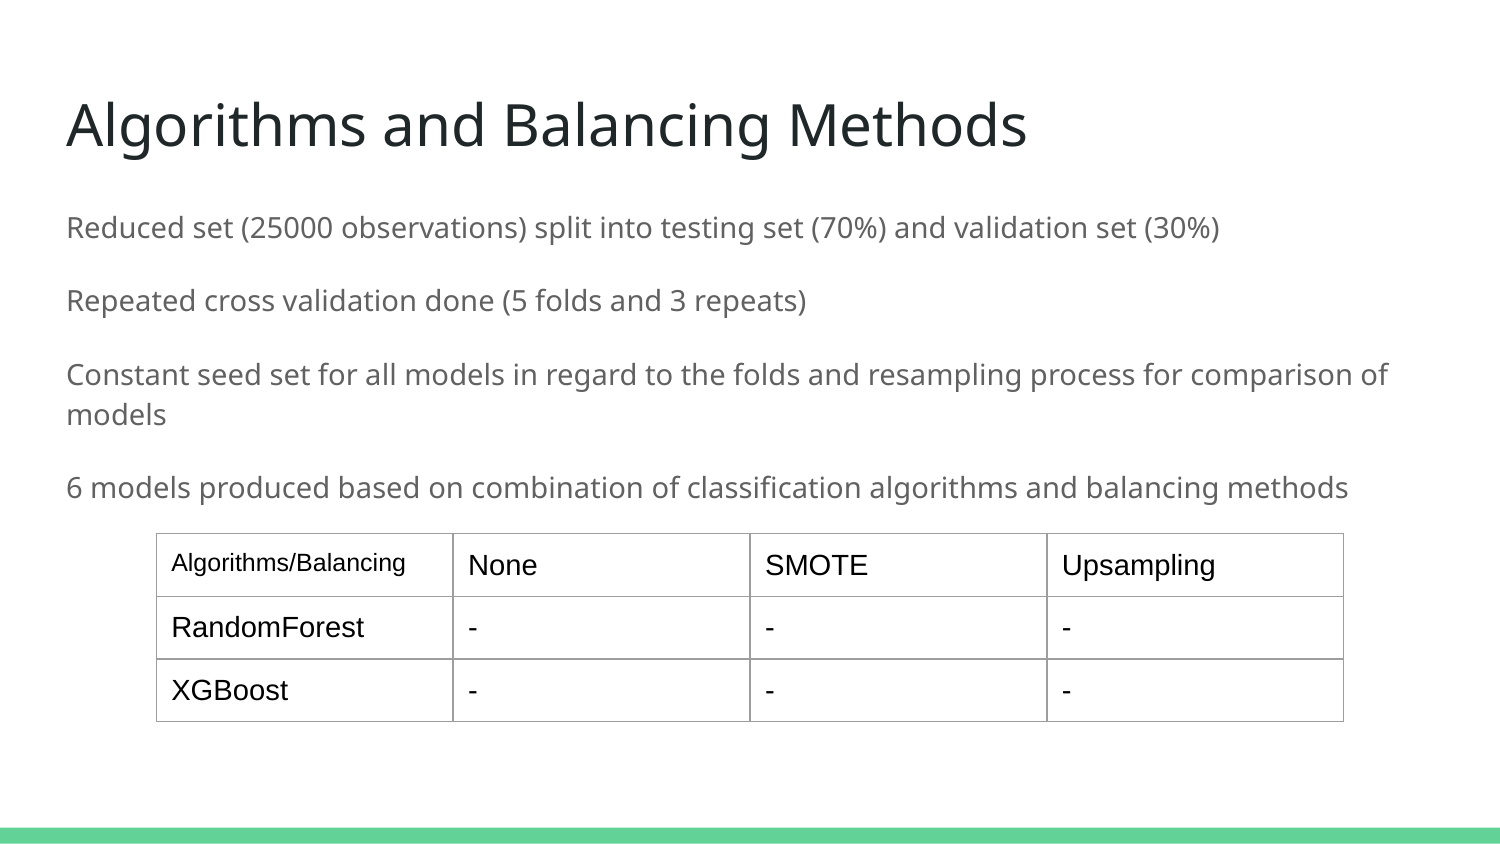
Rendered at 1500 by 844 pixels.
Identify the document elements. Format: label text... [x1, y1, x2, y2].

table_cell XGBoost [157, 660, 452, 721]
table_cell - [454, 597, 749, 658]
table_header SMOTE [751, 534, 1046, 596]
table_cell - [751, 660, 1046, 721]
table_cell - [1048, 660, 1343, 721]
table_cell - [454, 660, 749, 721]
table_header None [454, 534, 749, 596]
table_header Algorithms/Balancing [157, 534, 452, 596]
title Algorithms and Balancing Methods [51, 72, 1449, 167]
table_cell - [751, 597, 1046, 658]
table_cell - [1048, 597, 1343, 658]
table_header Upsampling [1048, 534, 1343, 596]
list Reduced set (25000 observations) split into testing set (70%) and validation set (30%) Repeated cross validation done (5 folds and 3 repeats) Constant seed set for all models in regard to the folds and resampling process for comparison of models 6 models produced based on combination of classification algorithms and balancing methods [51, 189, 1449, 750]
table_cell RandomForest [157, 597, 452, 658]
